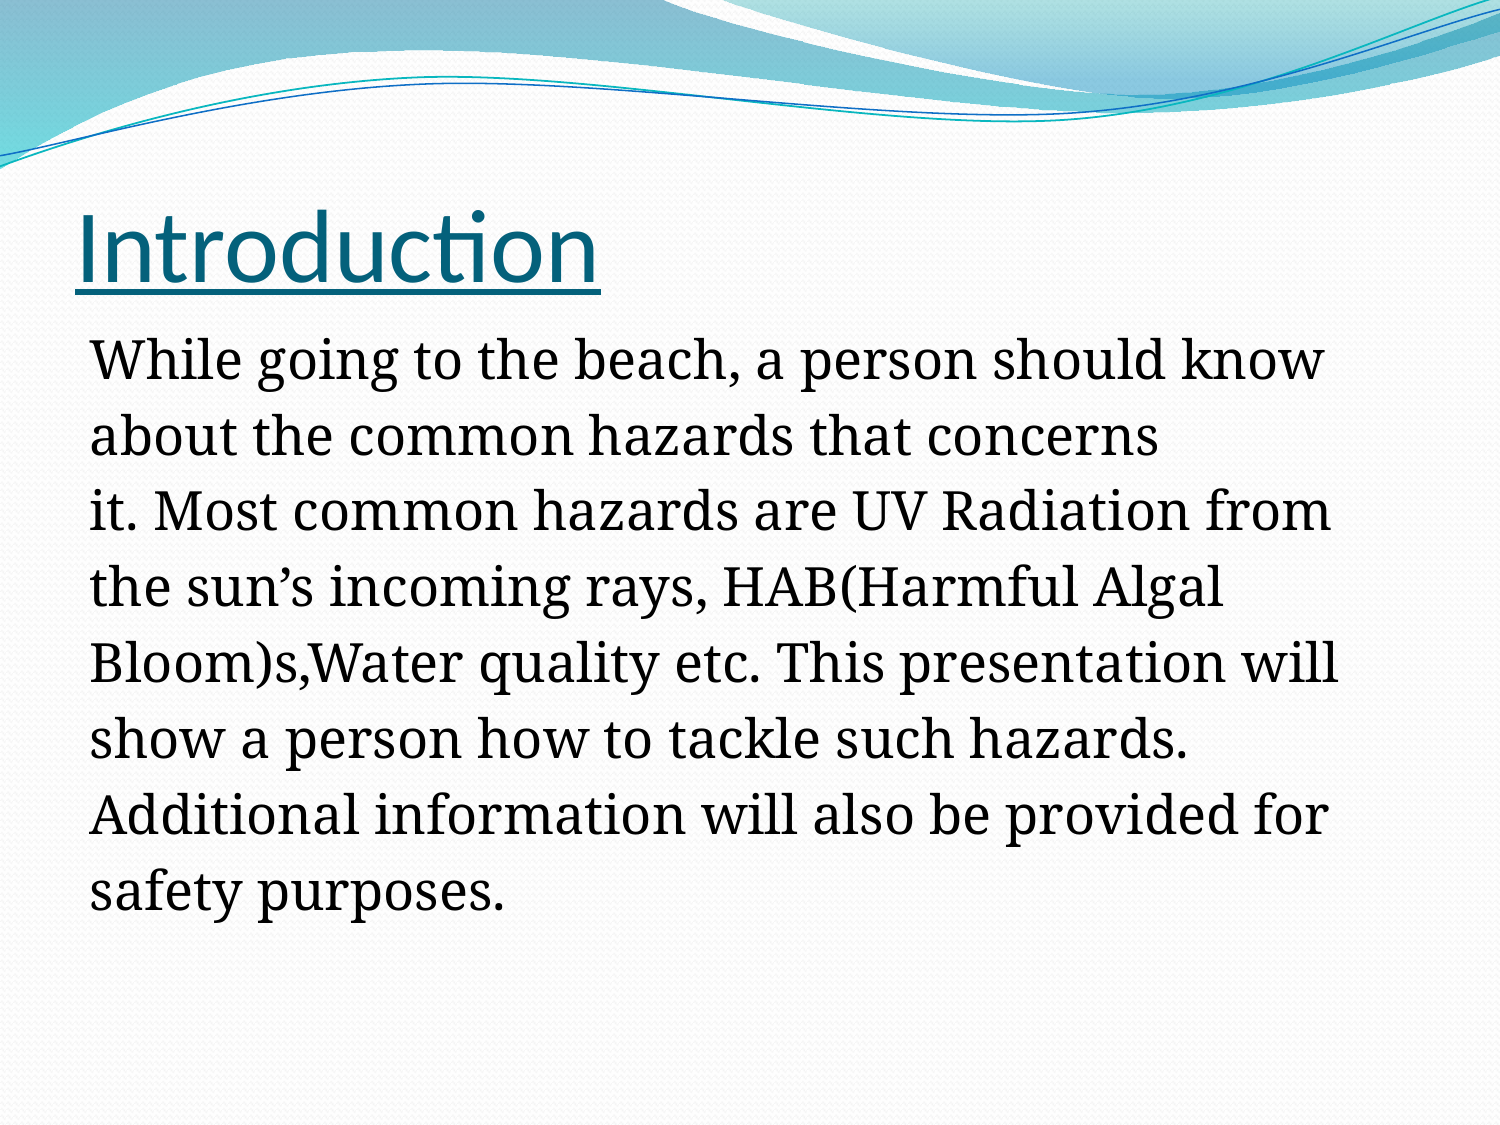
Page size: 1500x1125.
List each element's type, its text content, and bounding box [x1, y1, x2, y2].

list While going to the beach, a person should know about the common hazards that concerns it. Most common hazards are UV Radiation from the sun’s incoming rays, HAB(Harmful Algal Bloom)s,Water quality etc. This presentation will show a person how to tackle such hazards. Additional information will also be provided for safety purposes. [75, 317, 1425, 1038]
title Introduction [75, 115, 1425, 303]
